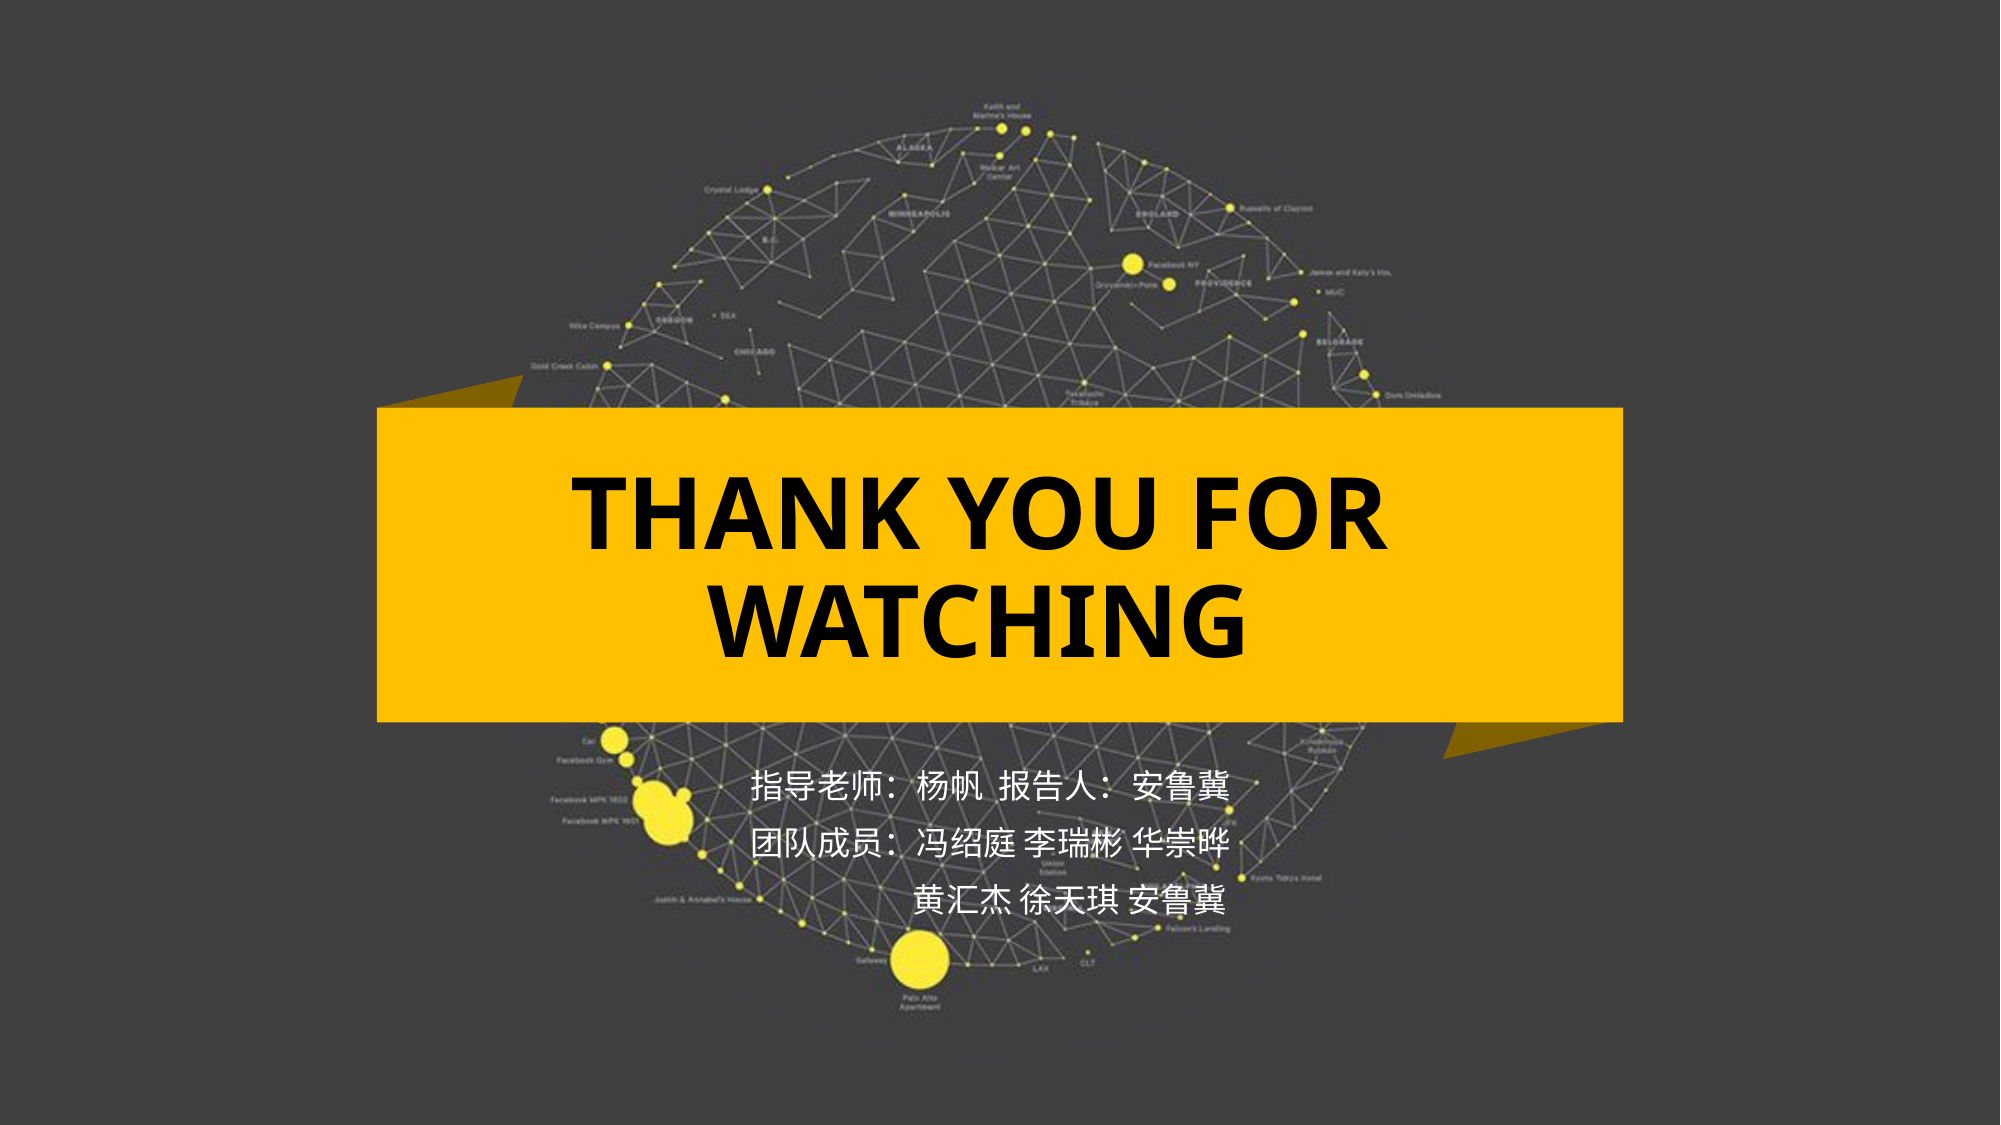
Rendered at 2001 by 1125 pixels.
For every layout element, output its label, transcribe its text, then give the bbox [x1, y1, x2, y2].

picture [512, 64, 1459, 407]
picture [513, 723, 1457, 1061]
list THANK YOU FOR WATCHING [487, 455, 1473, 671]
list 指导老师：杨帆 报告人：安鲁冀 团队成员：冯绍庭 李瑞彬 华崇晔 黄汇杰 徐天琪 安鲁冀 [598, 762, 1384, 813]
